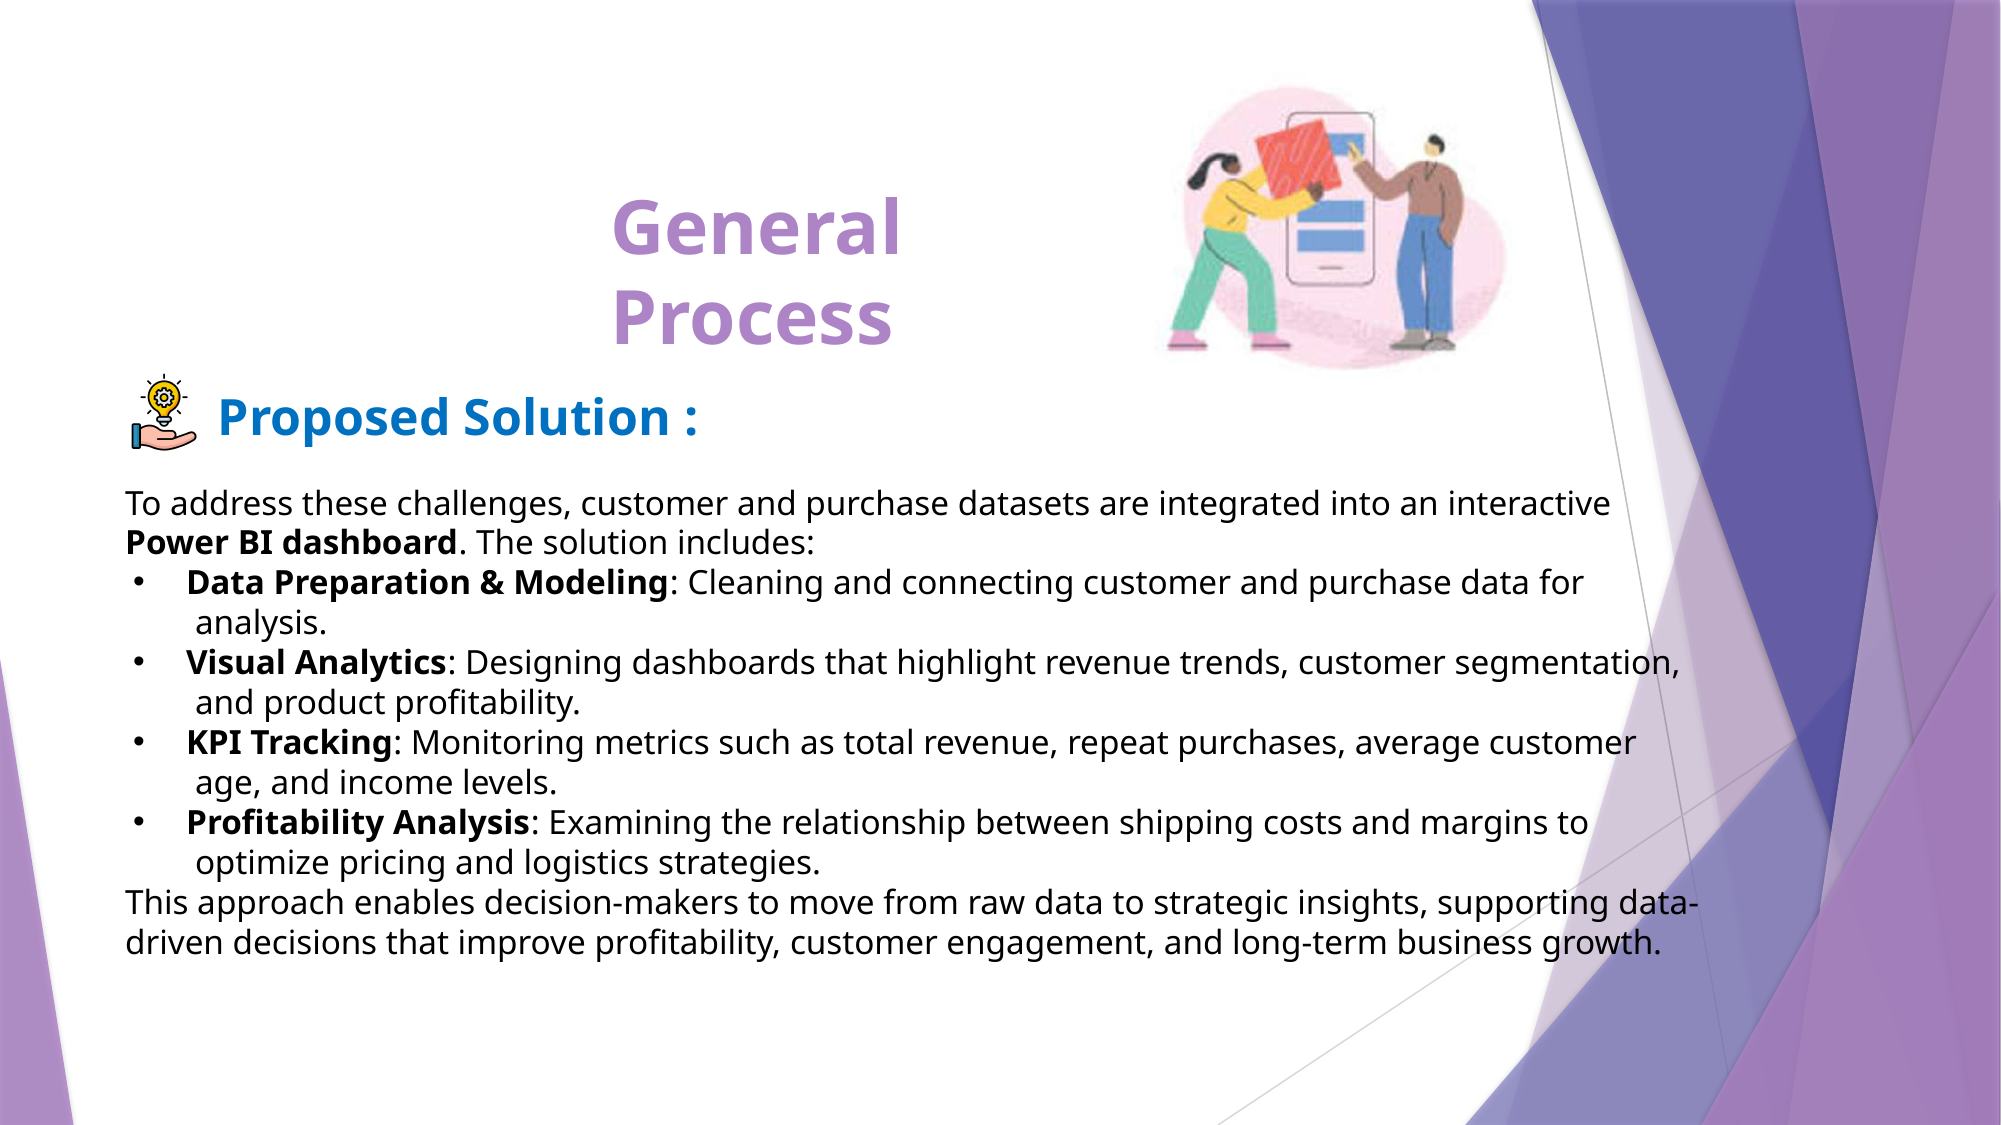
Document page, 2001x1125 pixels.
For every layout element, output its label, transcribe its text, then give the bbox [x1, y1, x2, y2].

text_box Proposed Solution : [208, 378, 1204, 453]
picture [1131, 72, 1531, 379]
text_box To address these challenges, customer and purchase datasets are integrated into an interactive Power BI dashboard. The solution includes: Data Preparation & Modeling: Cleaning and connecting customer and purchase data for analysis. Visual Analytics: Designing dashboards that highlight revenue trends, customer segmentation, and product profitability. KPI Tracking: Monitoring metrics such as total revenue, repeat purchases, average customer age, and income levels. Profitability Analysis: Examining the relationship between shipping costs and margins to optimize pricing and logistics strategies. This approach enables decision-makers to move from raw data to strategic insights, supporting data-driven decisions that improve profitability, customer engagement, and long-term business growth. [110, 474, 1719, 1014]
picture [123, 371, 204, 453]
text_box General Process [595, 172, 1126, 280]
